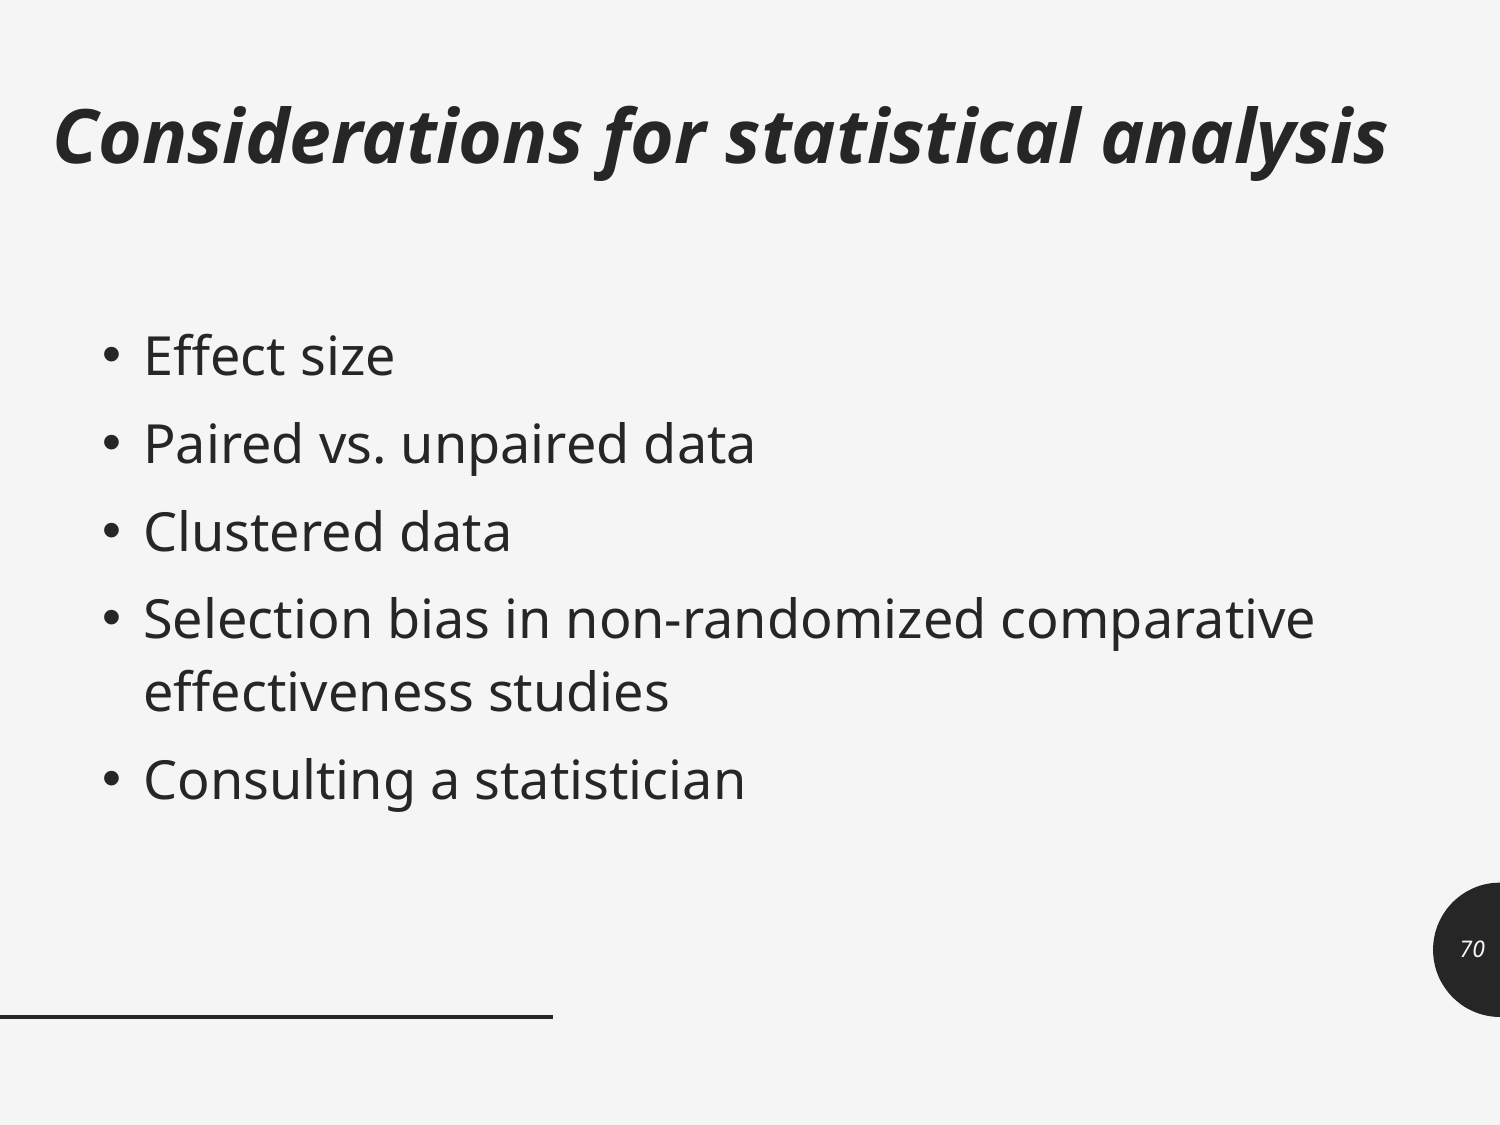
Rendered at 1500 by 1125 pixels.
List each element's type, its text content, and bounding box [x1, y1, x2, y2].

slide_number 70 [1433, 919, 1500, 980]
list Effect size Paired vs. unpaired data Clustered data Selection bias in non-randomized comparative effectiveness studies Consulting a statistician [87, 306, 1413, 819]
title Considerations for statistical analysis [37, 91, 1475, 905]
